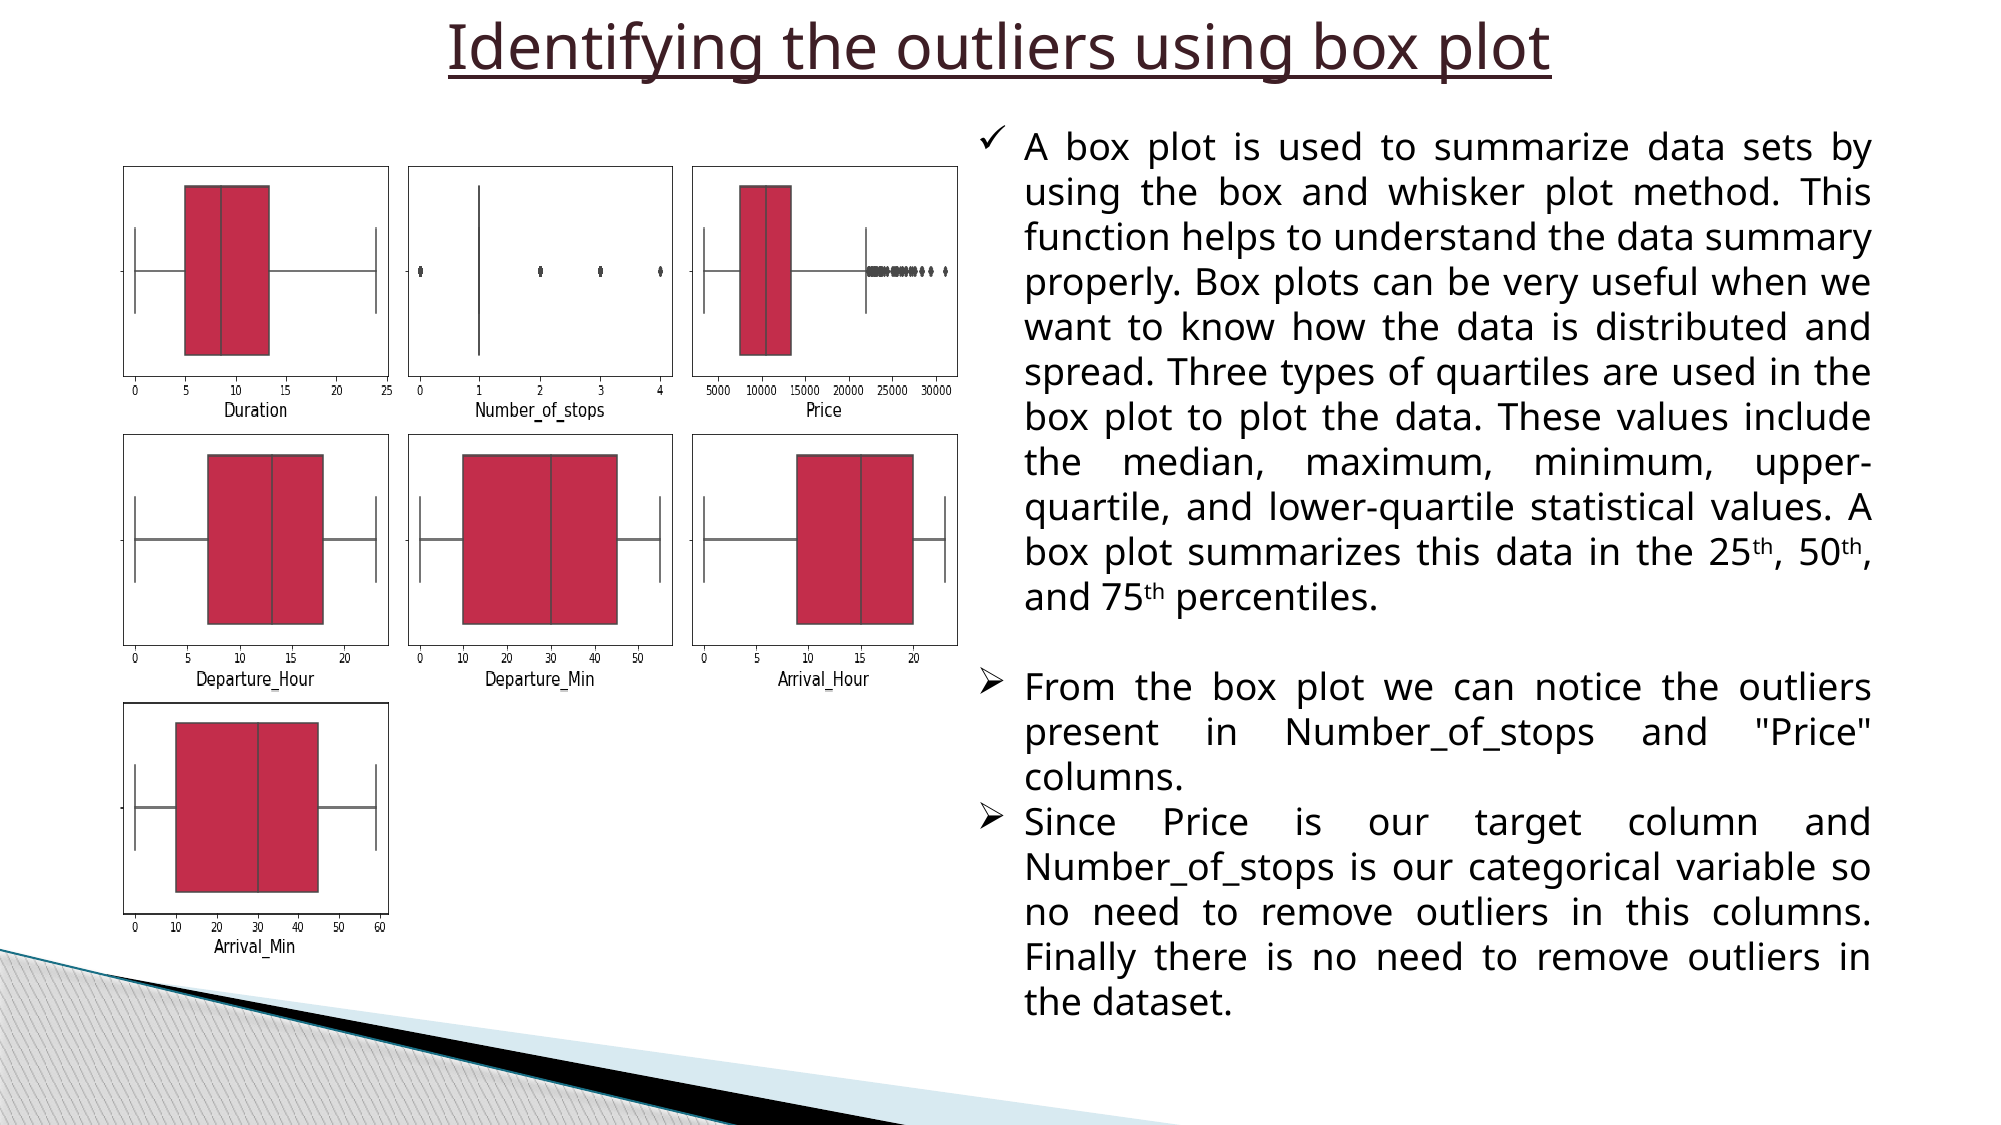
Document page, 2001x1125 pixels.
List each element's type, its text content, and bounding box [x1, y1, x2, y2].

picture [112, 158, 963, 967]
text_box Identifying the outliers using box plot [79, 0, 1921, 90]
text_box A box plot is used to summarize data sets by using the box and whisker plot method. This function helps to understand the data summary properly. Box plots can be very useful when we want to know how the data is distributed and spread. Three types of quartiles are used in the box plot to plot the data. These values include the median, maximum, minimum, upper-quartile, and lower-quartile statistical values. A box plot summarizes this data in the 25th, 50th, and 75th percentiles. From the box plot we can notice the outliers present in Number_of_stops and "Price" columns. Since Price is our target column and Number_of_stops is our categorical variable so no need to remove outliers in this columns. Finally there is no need to remove outliers in the dataset. [962, 115, 1888, 1076]
